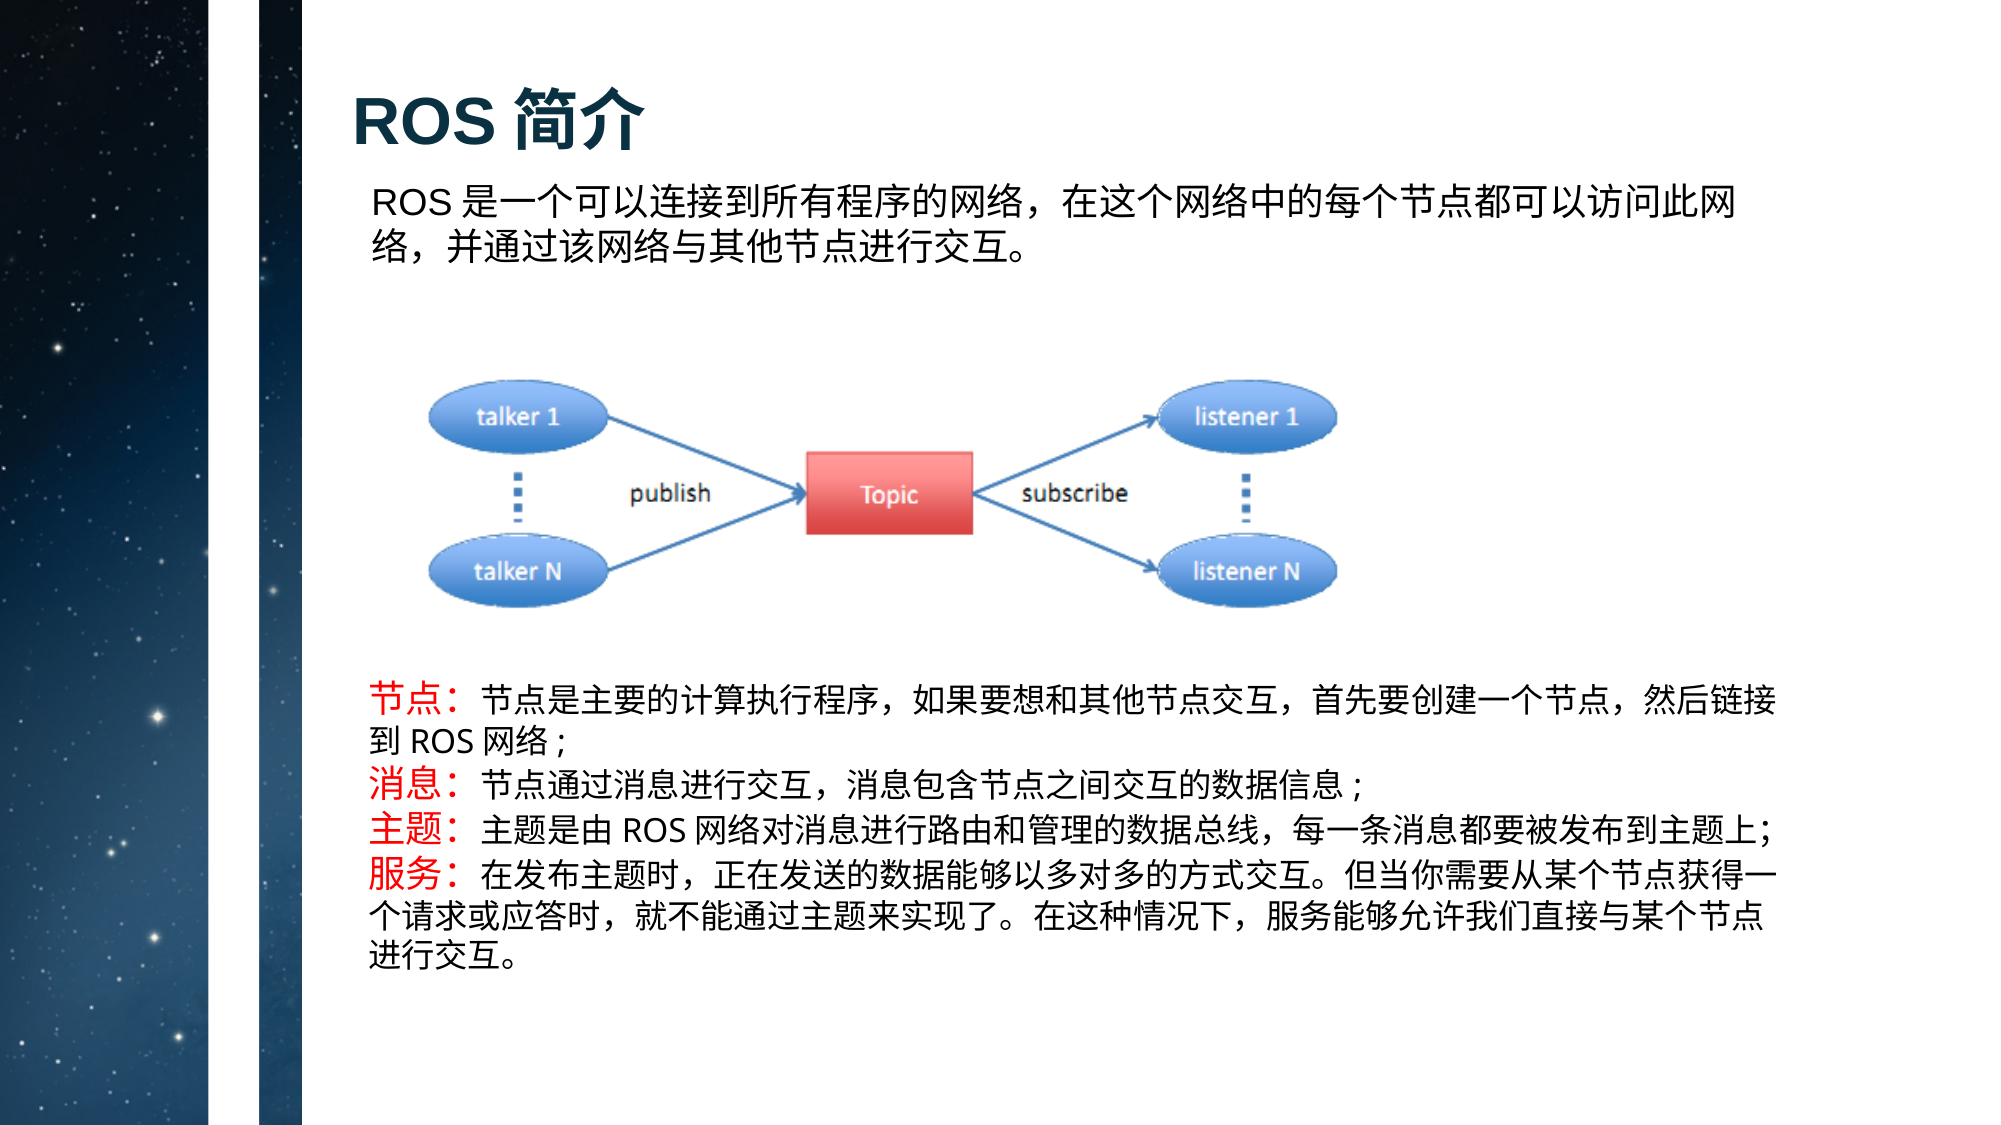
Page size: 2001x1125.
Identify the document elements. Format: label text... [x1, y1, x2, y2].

text_box ROS简介 [337, 51, 1919, 167]
text_box 节点：节点是主要的计算执行程序，如果要想和其他节点交互，首先要创建一个节点，然后链接到ROS网络; 消息：节点通过消息进行交互，消息包含节点之间交互的数据信息; 主题：主题是由ROS网络对消息进行路由和管理的数据总线，每一条消息都要被发布到主题上； 服务：在发布主题时，正在发送的数据能够以多对多的方式交互。但当你需要从某个节点获得一个请求或应答时，就不能通过主题来实现了。在这种情况下，服务能够允许我们直接与某个节点进行交互。 [353, 667, 1796, 982]
picture [260, 0, 302, 1125]
picture [398, 342, 1386, 629]
text_box ROS是一个可以连接到所有程序的网络，在这个网络中的每个节点都可以访问此网络，并通过该网络与其他节点进行交互。 [356, 170, 1760, 276]
picture [0, 0, 208, 1125]
